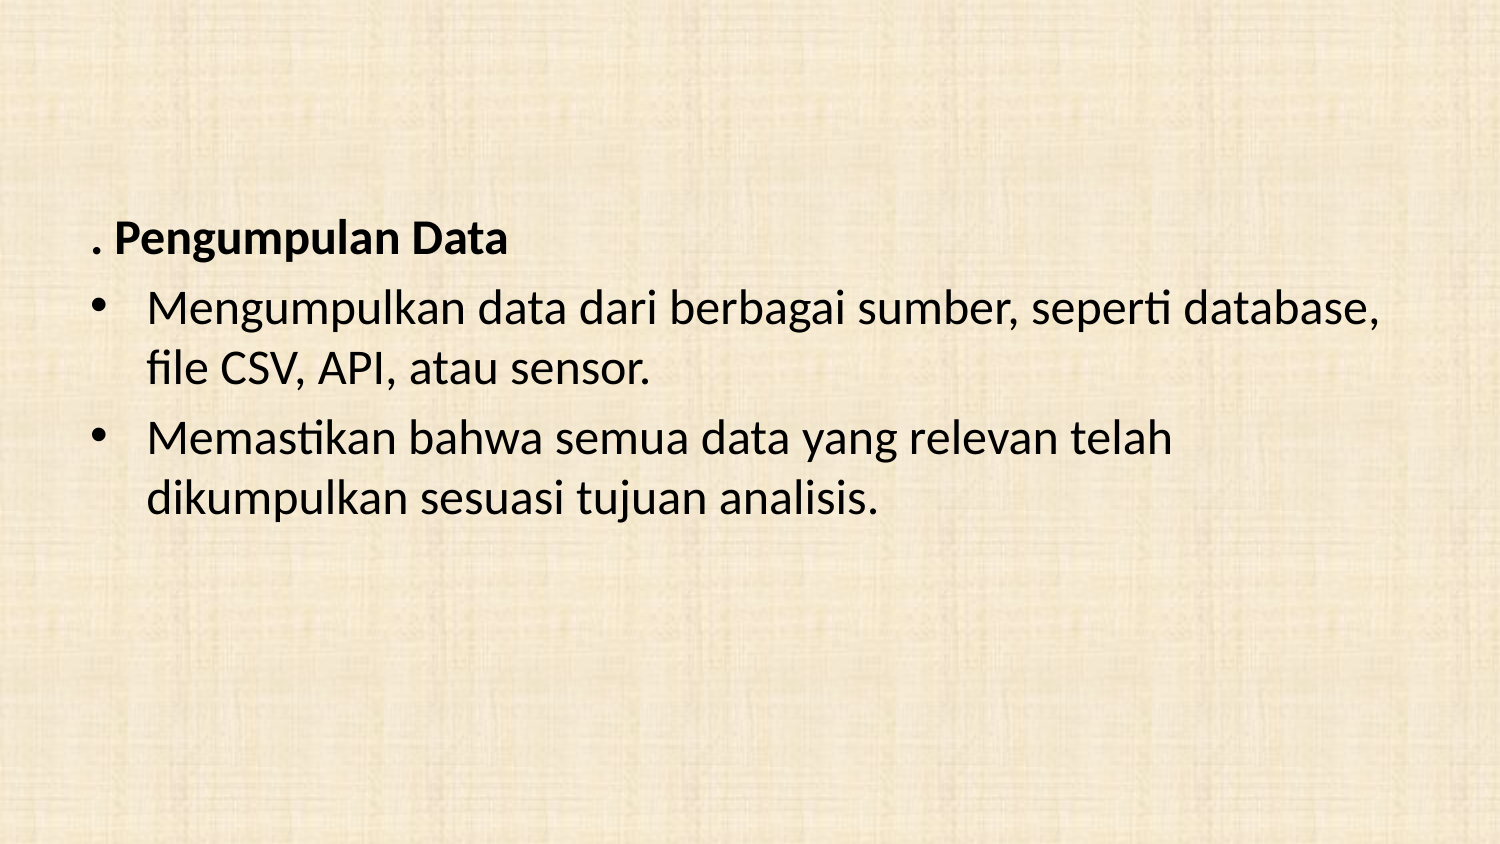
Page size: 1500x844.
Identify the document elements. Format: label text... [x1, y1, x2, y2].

list . Pengumpulan Data Mengumpulkan data dari berbagai sumber, seperti database, file CSV, API, atau sensor. Memastikan bahwa semua data yang relevan telah dikumpulkan sesuasi tujuan analisis. [75, 196, 1425, 754]
